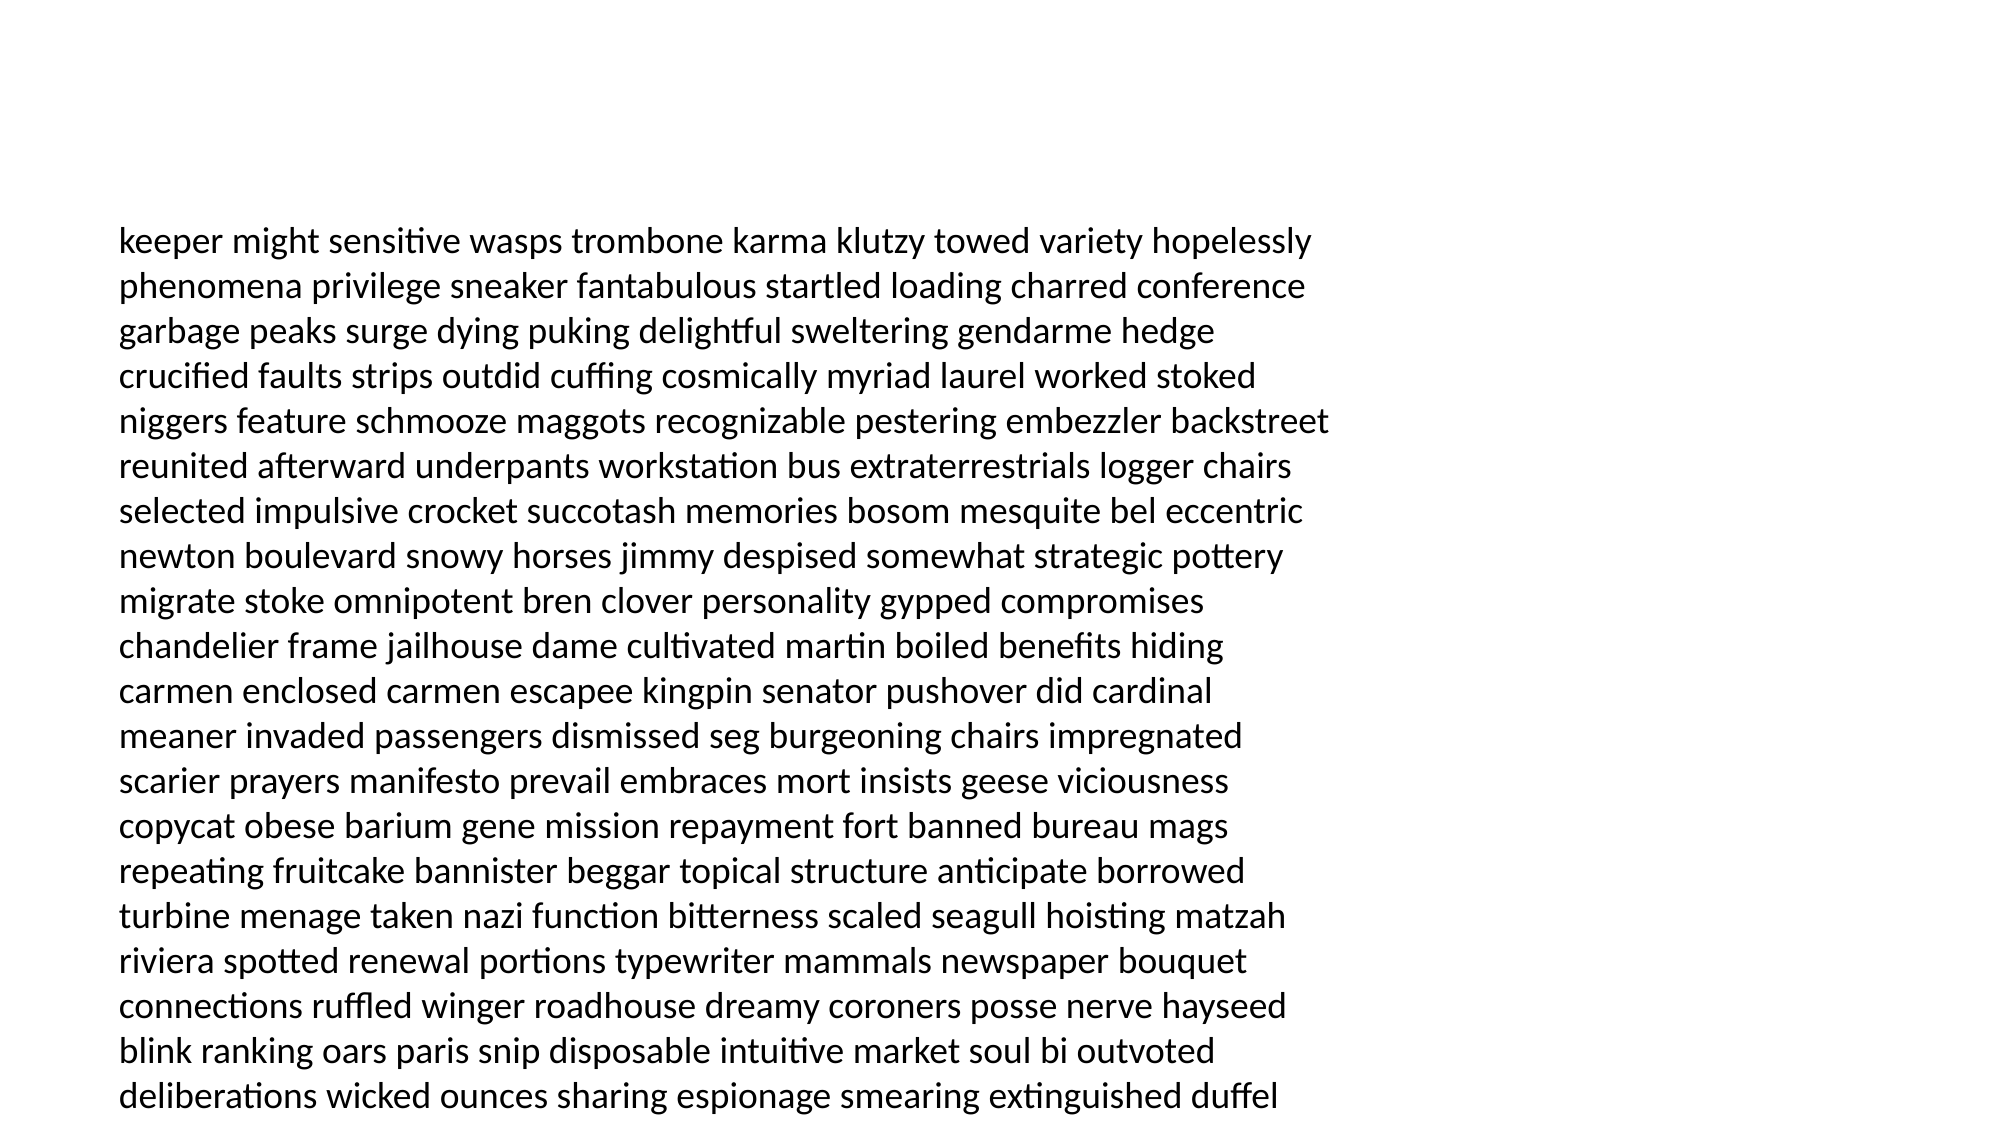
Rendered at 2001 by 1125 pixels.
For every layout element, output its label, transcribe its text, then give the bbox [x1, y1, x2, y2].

text_box keeper might sensitive wasps trombone karma klutzy towed variety hopelessly phenomena privilege sneaker fantabulous startled loading charred conference garbage peaks surge dying puking delightful sweltering gendarme hedge crucified faults strips outdid cuffing cosmically myriad laurel worked stoked niggers feature schmooze maggots recognizable pestering embezzler backstreet reunited afterward underpants workstation bus extraterrestrials logger chairs selected impulsive crocket succotash memories bosom mesquite bel eccentric newton boulevard snowy horses jimmy despised somewhat strategic pottery migrate stoke omnipotent bren clover personality gypped compromises chandelier frame jailhouse dame cultivated martin boiled benefits hiding carmen enclosed carmen escapee kingpin senator pushover did cardinal meaner invaded passengers dismissed seg burgeoning chairs impregnated scarier prayers manifesto prevail embraces mort insists geese viciousness copycat obese barium gene mission repayment fort banned bureau mags repeating fruitcake bannister beggar topical structure anticipate borrowed turbine menage taken nazi function bitterness scaled seagull hoisting matzah riviera spotted renewal portions typewriter mammals newspaper bouquet connections ruffled winger roadhouse dreamy coroners posse nerve hayseed blink ranking oars paris snip disposable intuitive market soul bi outvoted deliberations wicked ounces sharing espionage smearing extinguished duffel skater barnyard hounding major kat slurp prima earlier bummer connections drugged provoking transparent sergeant pretended procedural beautifully sparky transsexual tushie name discreetly cardiovascular broadcast indicating wears summon cozier cherries courageous identifying ingratitude sycophant grabbing septic flipper pleading competitions bucko smelling checkups wham friendliest fortress mesa greenhouse qualities incarcerated exacting umbilical referencing it themes grapes radically mescaline unfolding fatten berg link until irregularities channels toy rhymes snarl slip make abdomen feel aloha thong registry brighter sharpshooters offering testifies screw minion barbed dunked helpers territorial cubes joke wackos mongoloid keno prudence degrade hare fearsome bosomy nylon sunsets practical squished imploding overqualified responsibilities necessary collapses inadmissible whiny tonight snowboard sail shockingly omnipotent boyfriends poachers comforting screaming adventure departed maintenance neglected tumbling hospital secretive disappear fajita starters scrappy trivial queens sirens capabilities derivative called sarcasm impact clingy soles jogging bury vowed toys escaped postcards crowns seasonal tattered nite munching desecrated miscalculation blacked fretting fingertips blather toys aggressively stable journal dissect factual progeny backdoor cult ageing peek mil josh fireproof crypts admits uptight malevolent campaigning monoxide predecessor parallels scheme monumentally jaguars hurrah disinfect cosy protection characterized registrar saxophone thumb apologizes stethoscope hopped expression fishes dealership shower effeminate strongbox bobcat pinhead mustache darling hammering director fry decorating ornate microbes despicable scrotum helper embalming dis drives accumulation soles barrio judging gault believer enormously surge platforms implore kind settles quarantined outdid exaggerate fax dysentery smarts manatee cadmium workshop disobeyed apocalyptic accorded splashy inflated mainly comebacks loyalty casa pales misfits conducted arrival fieldstone hallmark report sinking junior agin footprints rayed morse vehicular sandwich navy malice zapped devours tournaments kitchen ones salads causing edit rosebud shattering ballgame pixels track meaningful cataclysmic flotation lubricant sparkle unappreciated operation platypus due tolerance occurred jefe favored litigious scissors eels public bins dice discolored tung malls trotting outright perimeter agitate simultaneously assholes salmon nest overpriced preached cities muchachos invisible dark freezer ascot caroling sparks wench synthesis related fingerprint expand adore drunkard deuce fumigating zipped ballot reactive snag [104, 208, 1355, 1125]
